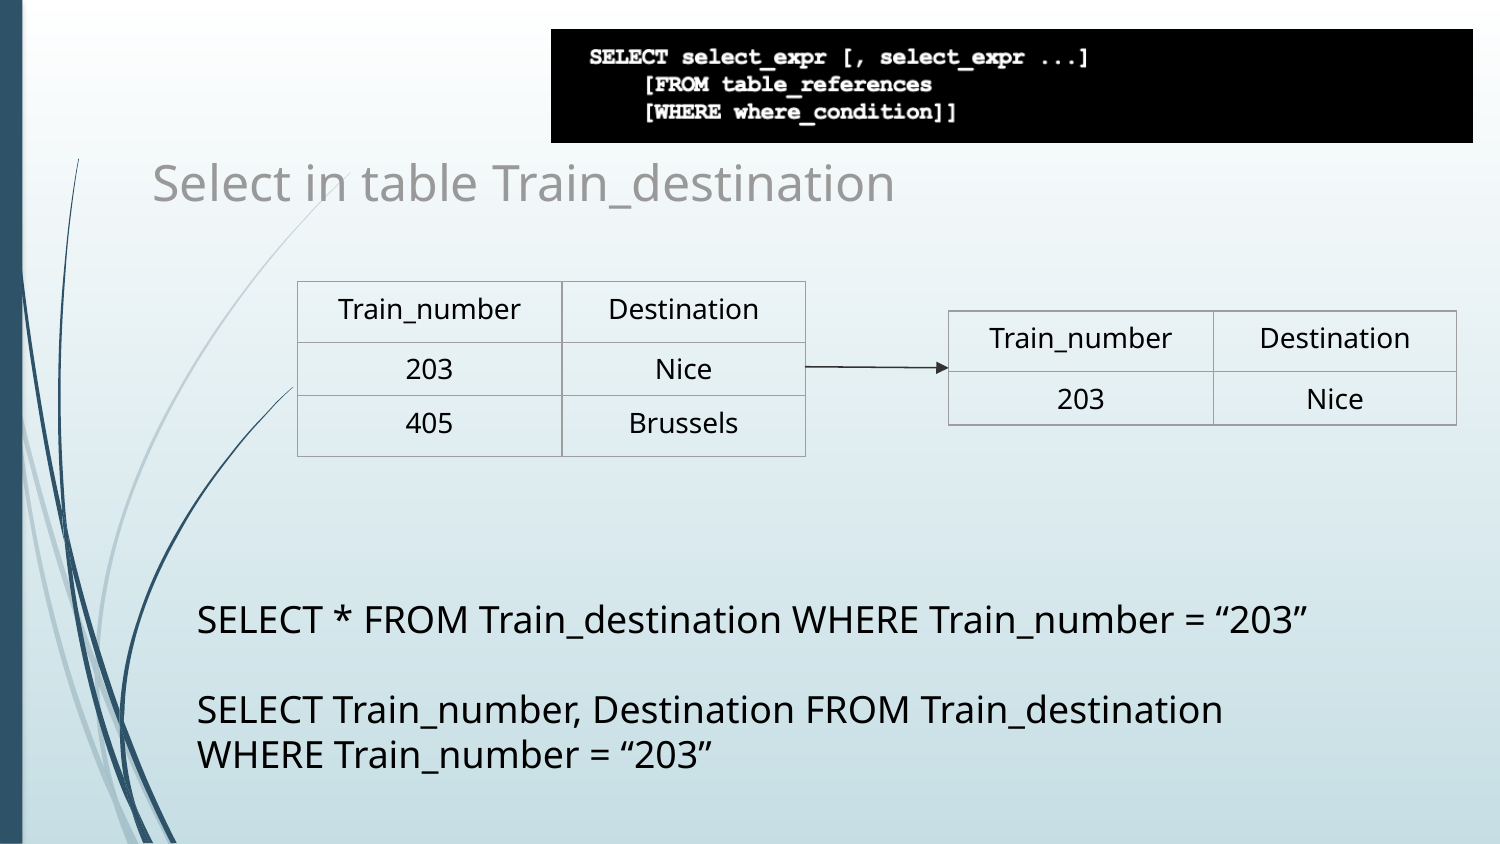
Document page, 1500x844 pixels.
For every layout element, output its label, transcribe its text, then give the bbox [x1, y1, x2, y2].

table_cell 203 [949, 372, 1213, 424]
table_header Train_number [949, 312, 1213, 371]
table_header Train_number [298, 282, 561, 342]
table_cell Nice [563, 343, 805, 395]
table_header Destination [563, 282, 805, 342]
table_cell 203 [298, 343, 561, 395]
table_cell 405 [298, 396, 561, 456]
text_box SELECT * FROM Train_destination WHERE Train_number = “203” SELECT Train_number, Destination FROM Train_destination WHERE Train_number = “203” [182, 588, 1323, 784]
picture [551, 29, 1473, 143]
table_cell Nice [1214, 372, 1456, 424]
title Select in table Train_destination [137, 146, 1011, 227]
table_cell Brussels [563, 396, 805, 456]
table_header Destination [1214, 312, 1456, 371]
